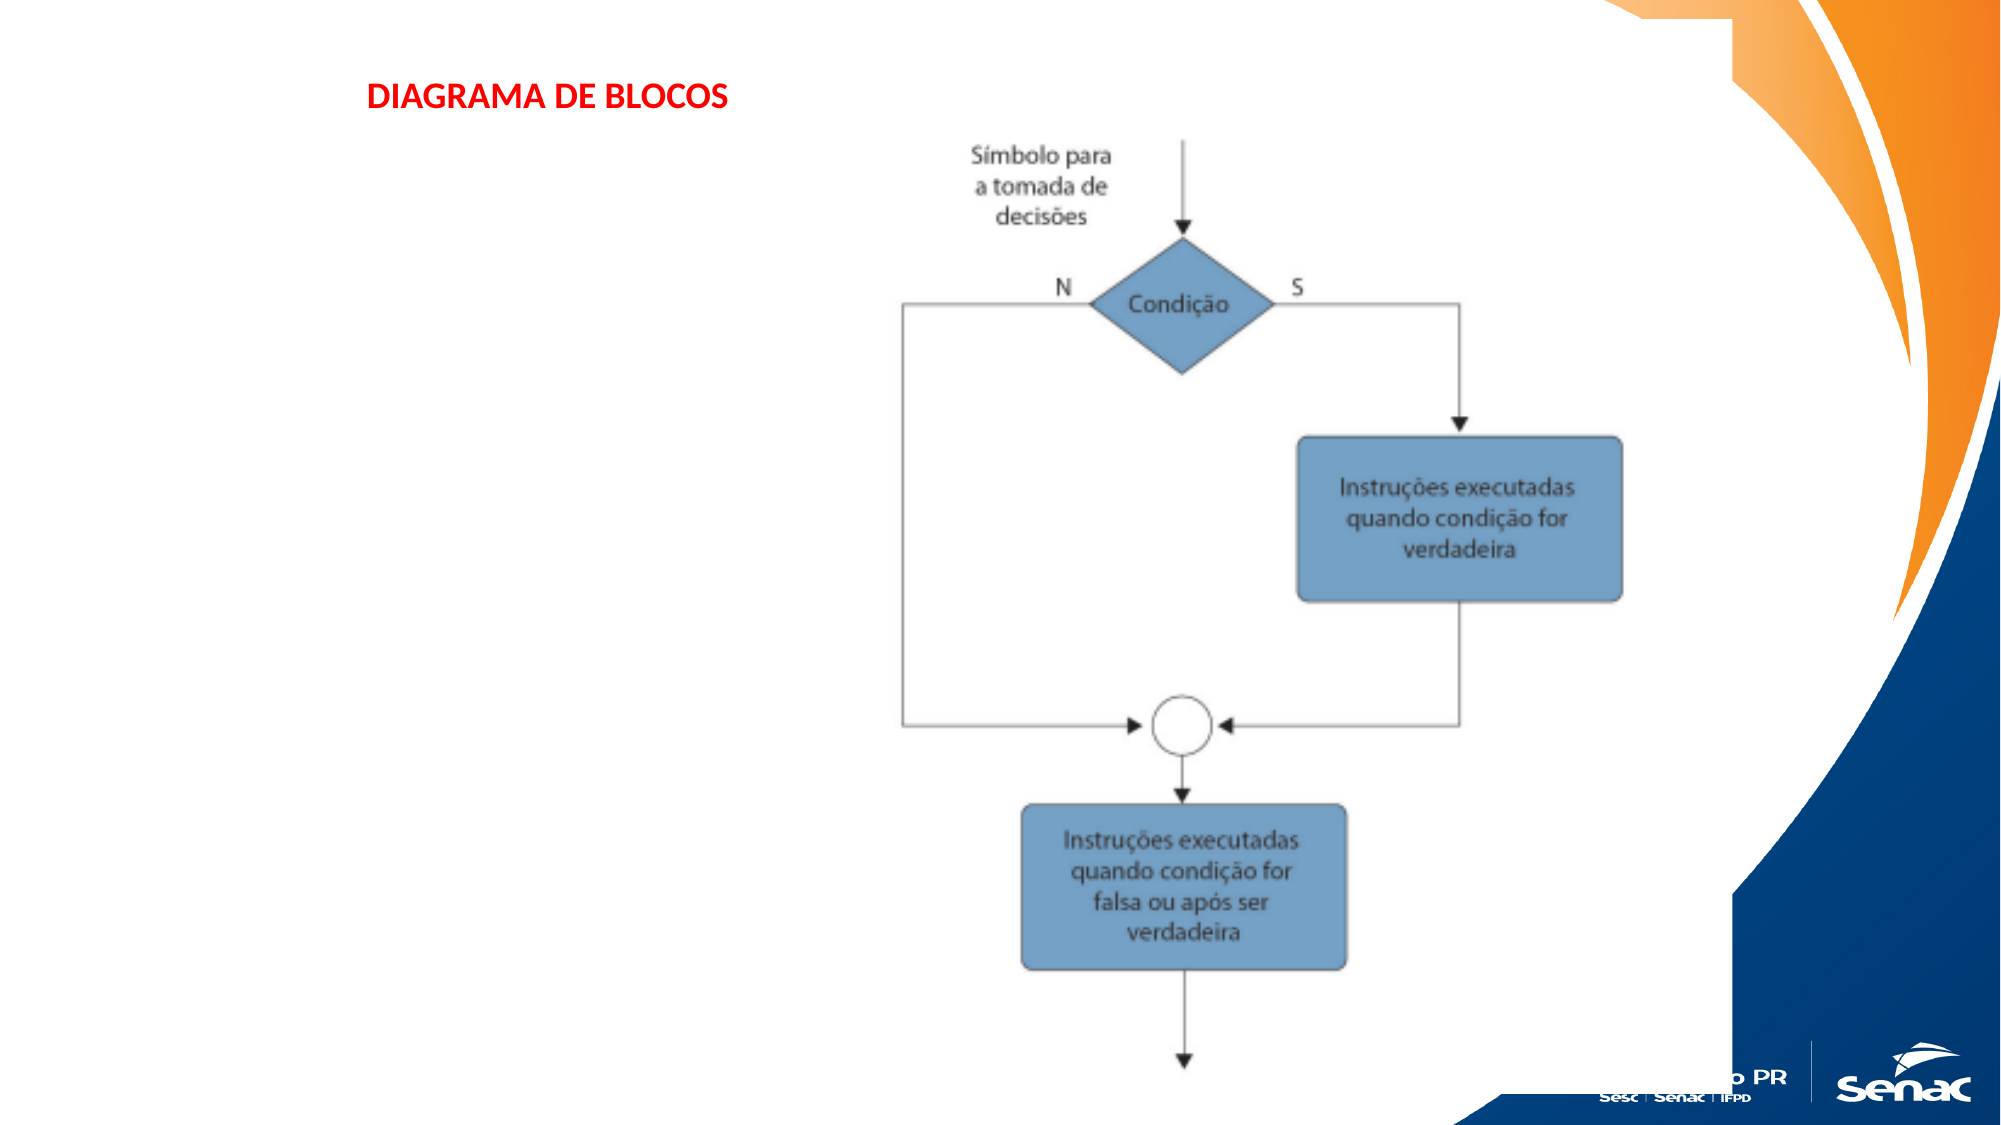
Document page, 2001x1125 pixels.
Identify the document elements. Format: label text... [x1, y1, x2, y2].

text_box DIAGRAMA DE BLOCOS [352, 63, 734, 124]
picture [0, 0, 2001, 1125]
